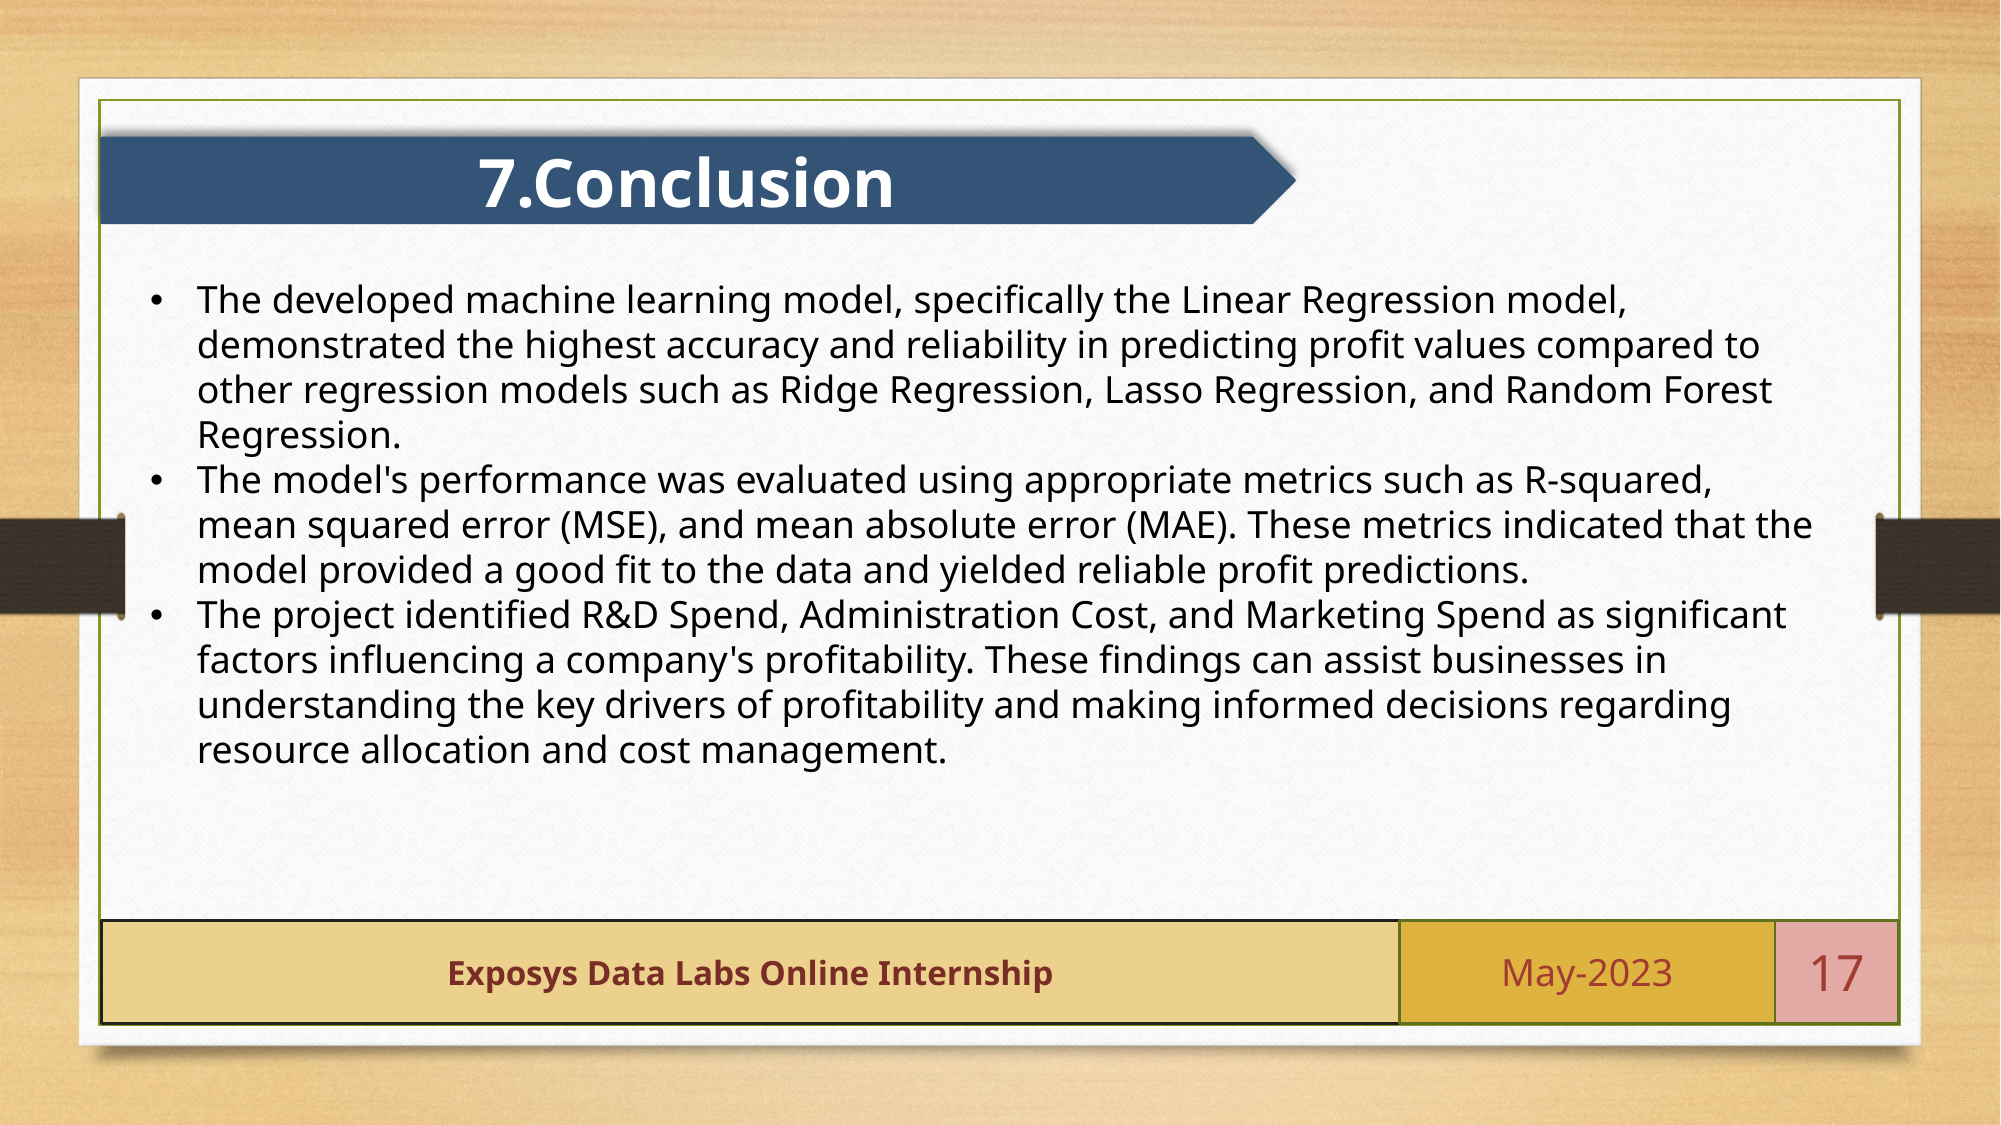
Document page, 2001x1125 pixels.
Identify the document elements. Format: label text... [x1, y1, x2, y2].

text_box 17 [1776, 919, 1900, 1025]
text_box May-2023 [1398, 919, 1776, 1025]
text_box Exposys Data Labs Online Internship [100, 919, 1398, 1025]
picture [0, 0, 2001, 1125]
text_box The developed machine learning model, specifically the Linear Regression model, demonstrated the highest accuracy and reliability in predicting profit values compared to other regression models such as Ridge Regression, Lasso Regression, and Random Forest Regression. The model's performance was evaluated using appropriate metrics such as R-squared, mean squared error (MSE), and mean absolute error (MAE). These metrics indicated that the model provided a good fit to the data and yielded reliable profit predictions. The project identified R&D Spend, Administration Cost, and Marketing Spend as significant factors influencing a company's profitability. These findings can assist businesses in understanding the key drivers of profitability and making informed decisions regarding resource allocation and cost management. [135, 269, 1837, 824]
text_box 7.Conclusion [100, 136, 1296, 225]
